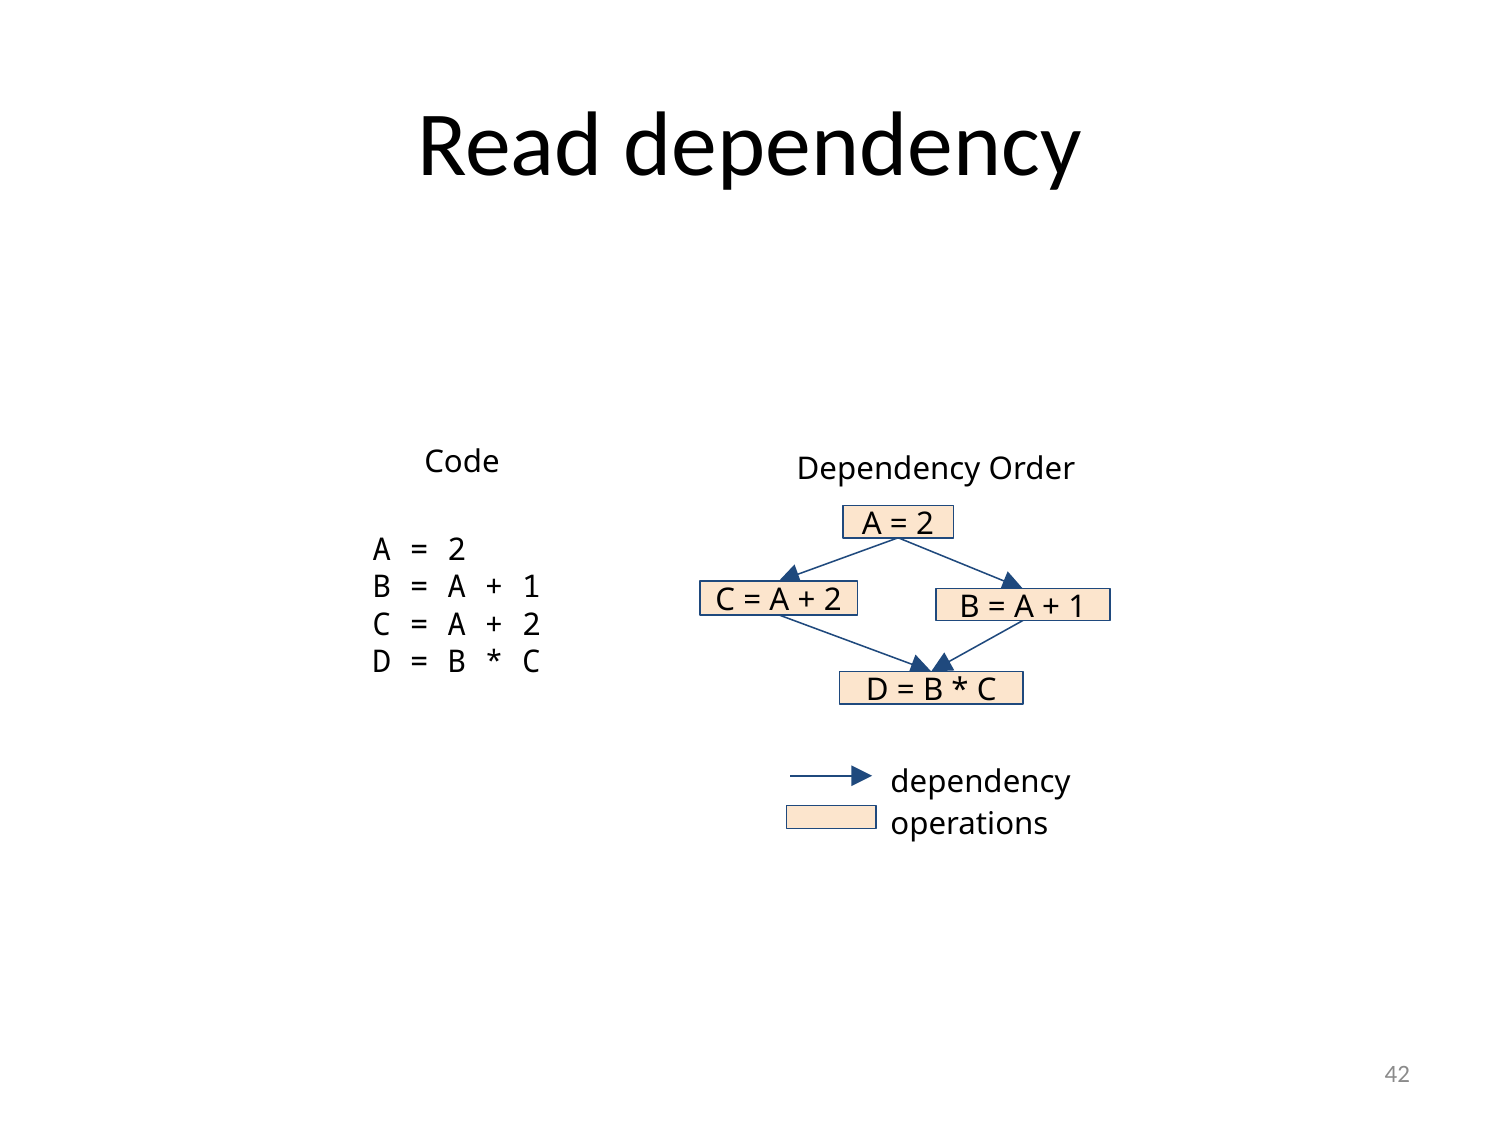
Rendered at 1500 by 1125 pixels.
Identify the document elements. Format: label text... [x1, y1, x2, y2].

text_box A = 2 B = A + 1 C = A + 2 D = B * C [361, 517, 582, 644]
text_box A = 2 [843, 505, 954, 536]
text_box operations [879, 792, 1095, 801]
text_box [778, 537, 899, 582]
slide_number 42 [1074, 1042, 1425, 1103]
text_box Code [413, 429, 574, 478]
text_box B = A + 1 [935, 588, 1110, 621]
text_box C = A + 2 [699, 581, 858, 615]
text_box D = B * C [839, 679, 1023, 704]
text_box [778, 614, 932, 672]
text_box dependency [879, 742, 1123, 788]
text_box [936, 620, 1024, 672]
title Read dependency [75, 45, 1425, 233]
text_box [786, 805, 877, 829]
text_box Dependency Order [785, 429, 1110, 475]
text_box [900, 537, 1024, 589]
